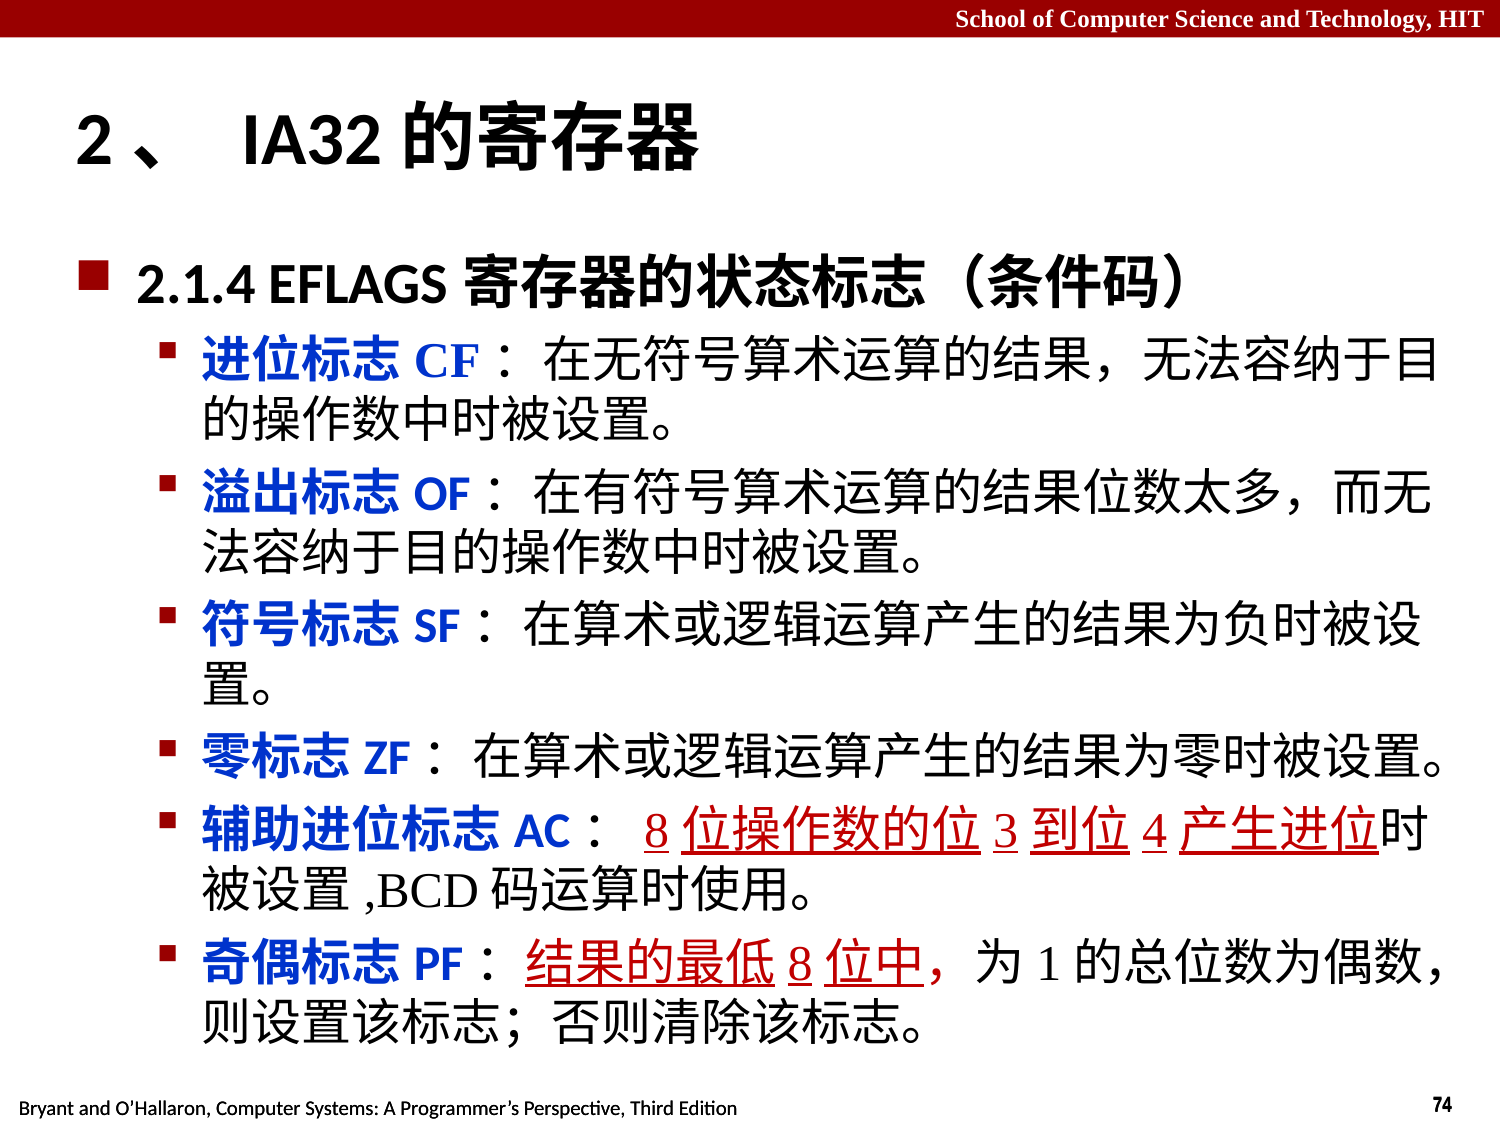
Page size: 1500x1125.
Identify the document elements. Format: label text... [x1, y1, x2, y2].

list 2.1.4 EFLAGS寄存器的状态标志（条件码） 进位标志CF：在无符号算术运算的结果，无法容纳于目的操作数中时被设置。 溢出标志OF：在有符号算术运算的结果位数太多，而无法容纳于目的操作数中时被设置。 符号标志SF：在算术或逻辑运算产生的结果为负时被设置。 零标志ZF：在算术或逻辑运算产生的结果为零时被设置。 辅助进位标志AC：8位操作数的位3到位4产生进位时被设置,BCD码运算时使用。 奇偶标志PF：结果的最低8位中，为1的总位数为偶数，则设置该标志；否则清除该标志。 [64, 223, 1476, 1088]
title 2、 IA32的寄存器 [61, 61, 1500, 187]
